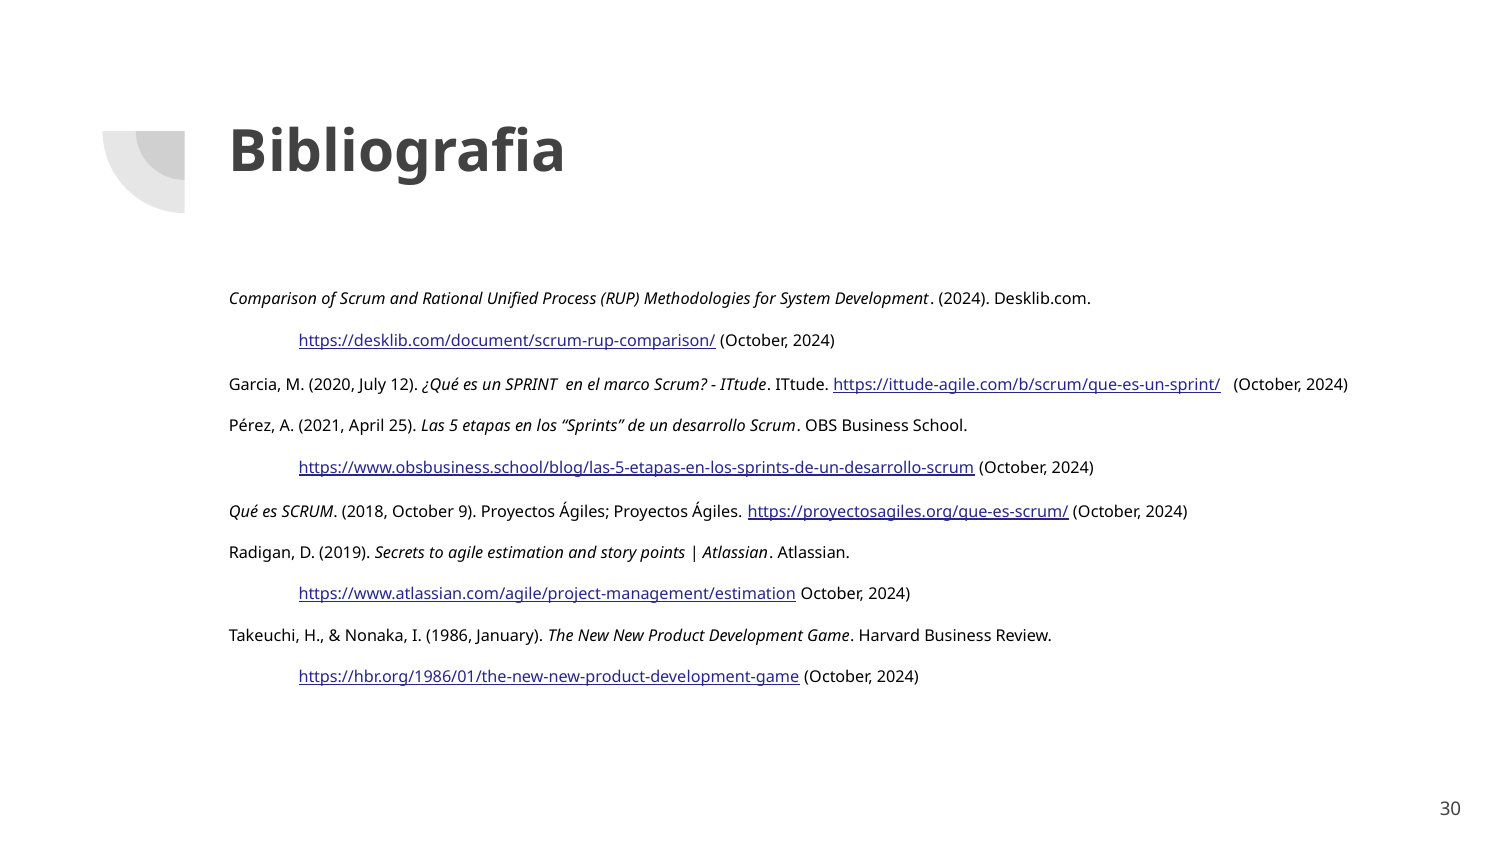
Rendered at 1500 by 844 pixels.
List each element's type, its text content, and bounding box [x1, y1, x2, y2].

title Bibliografia [213, 98, 1368, 234]
slide_number ‹#› [1386, 777, 1477, 842]
list Comparison of Scrum and Rational Unified Process (RUP) Methodologies for System Development. (2024). Desklib.com. https://desklib.com/document/scrum-rup-comparison/ (October, 2024) Garcia, M. (2020, July 12). ¿Qué es un SPRINT en el marco Scrum? - ITtude. ITtude. https://ittude-agile.com/b/scrum/que-es-un-sprint/ (October, 2024) Pérez, A. (2021, April 25). Las 5 etapas en los “Sprints” de un desarrollo Scrum. OBS Business School. https://www.obsbusiness.school/blog/las-5-etapas-en-los-sprints-de-un-desarrollo-scrum (October, 2024) Qué es SCRUM. (2018, October 9). Proyectos Ágiles; Proyectos Ágiles. https://proyectosagiles.org/que-es-scrum/ (October, 2024) Radigan, D. (2019). Secrets to agile estimation and story points | Atlassian. Atlassian. https://www.atlassian.com/agile/project-management/estimation October, 2024) Takeuchi, H., & Nonaka, I. (1986, January). The New New Product Development Game. Harvard Business Review. https://hbr.org/1986/01/the-new-new-product-development-game (October, 2024) [213, 234, 1368, 720]
